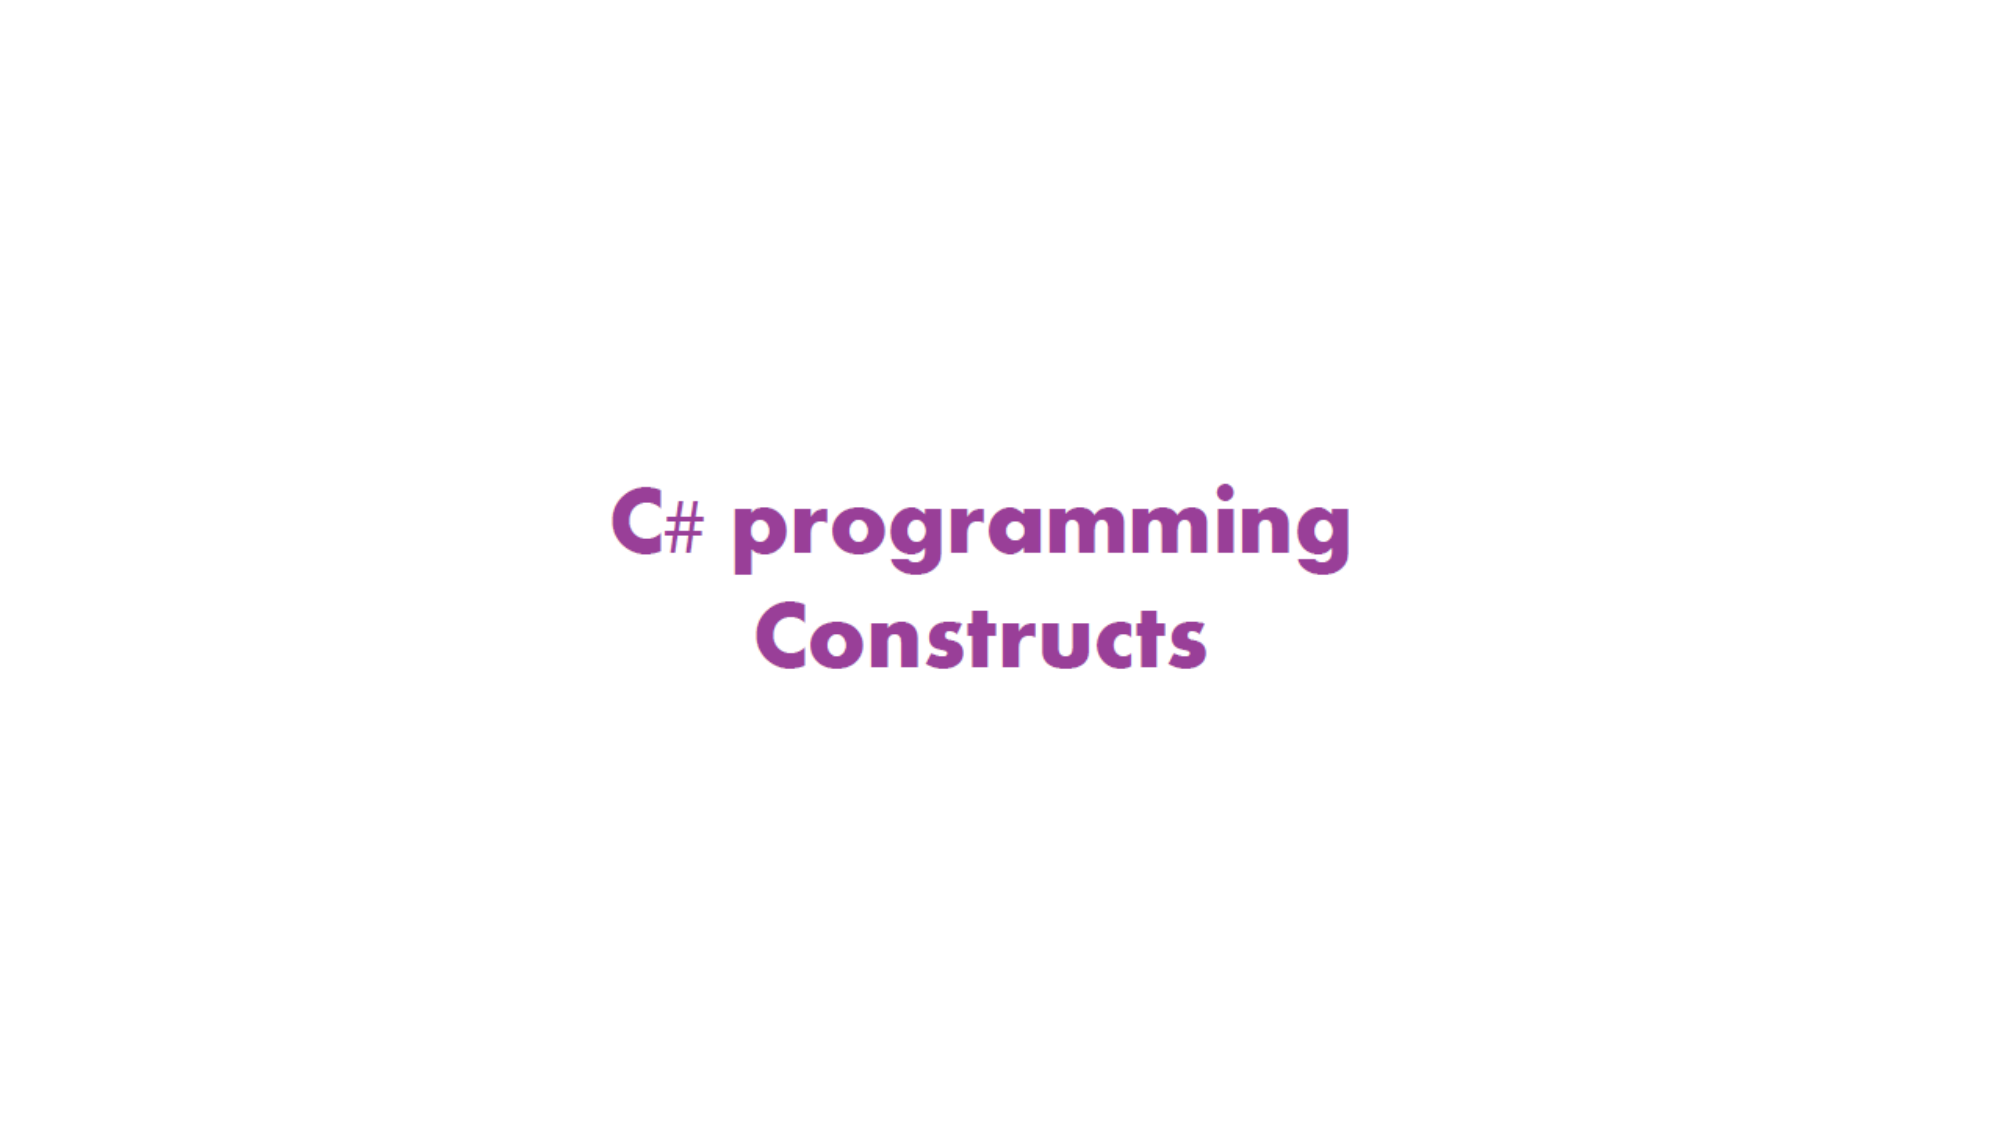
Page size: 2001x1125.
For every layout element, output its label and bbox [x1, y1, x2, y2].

picture [507, 387, 1493, 738]
